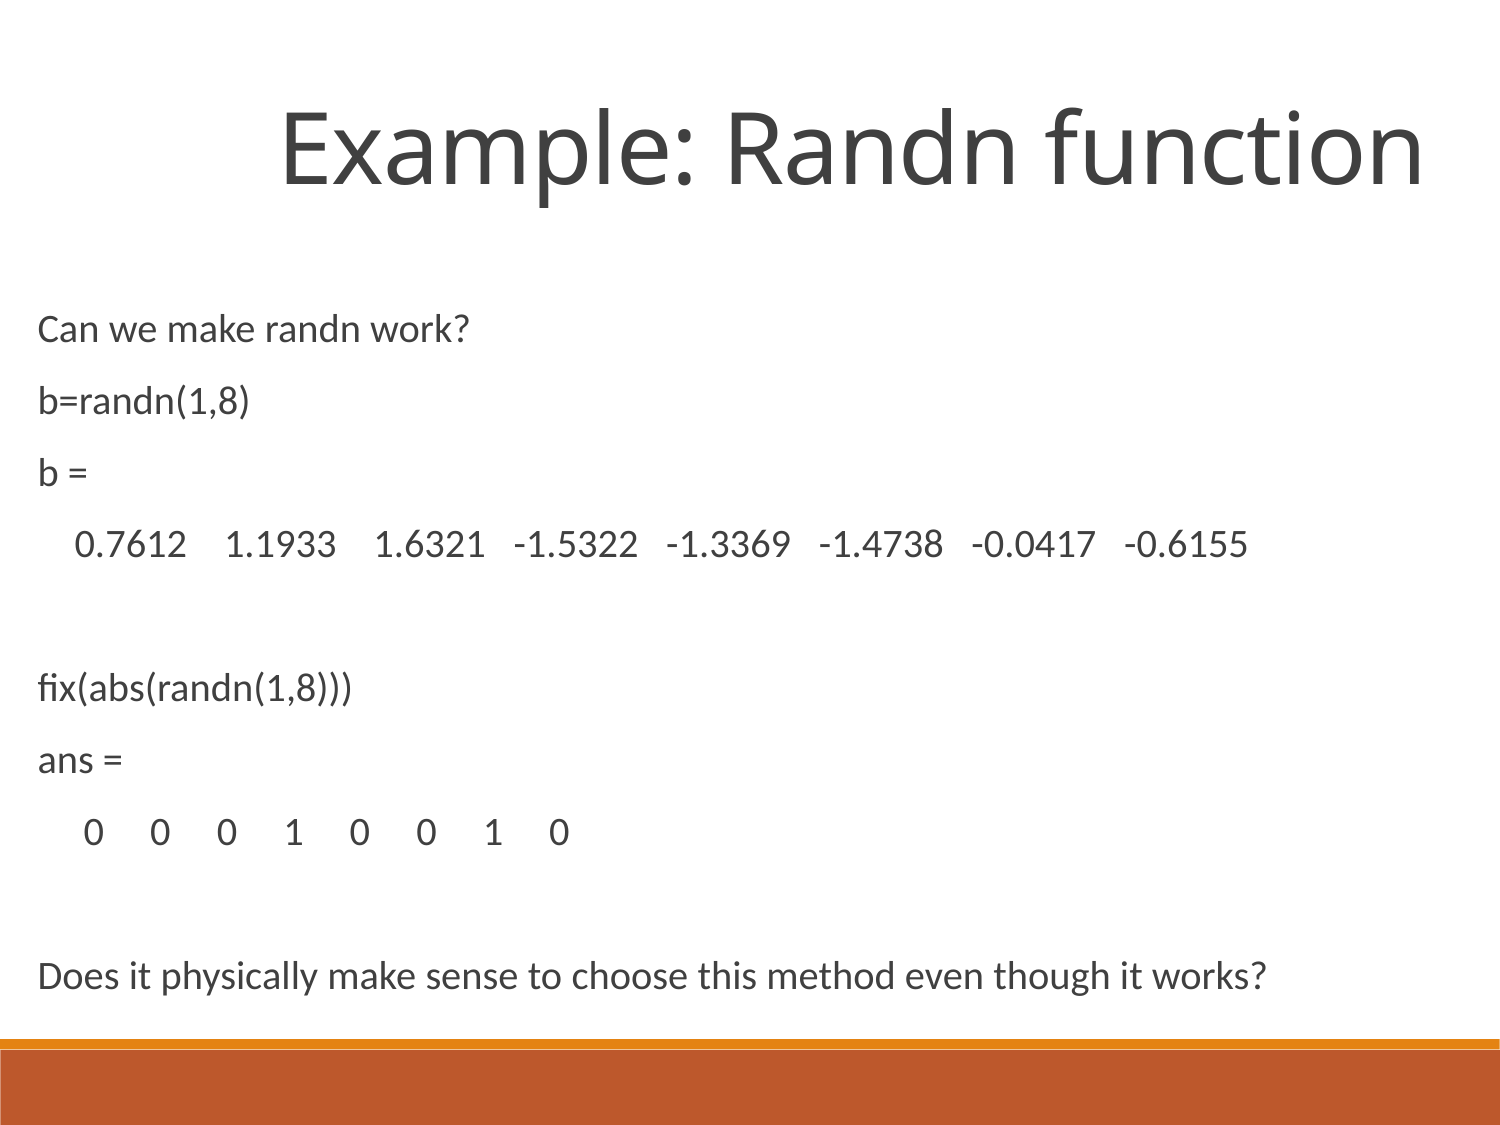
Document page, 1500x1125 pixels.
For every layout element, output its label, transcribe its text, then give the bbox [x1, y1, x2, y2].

text_box Can we make randn work? b=randn(1,8) b = 0.7612 1.1933 1.6321 -1.5322 -1.3369 -1.4738 -0.0417 -0.6155 fix(abs(randn(1,8))) ans = 0 0 0 1 0 0 1 0 Does it physically make sense to choose this method even though it works? [37, 299, 1320, 1050]
text_box Example: Randn function [262, 47, 1500, 213]
